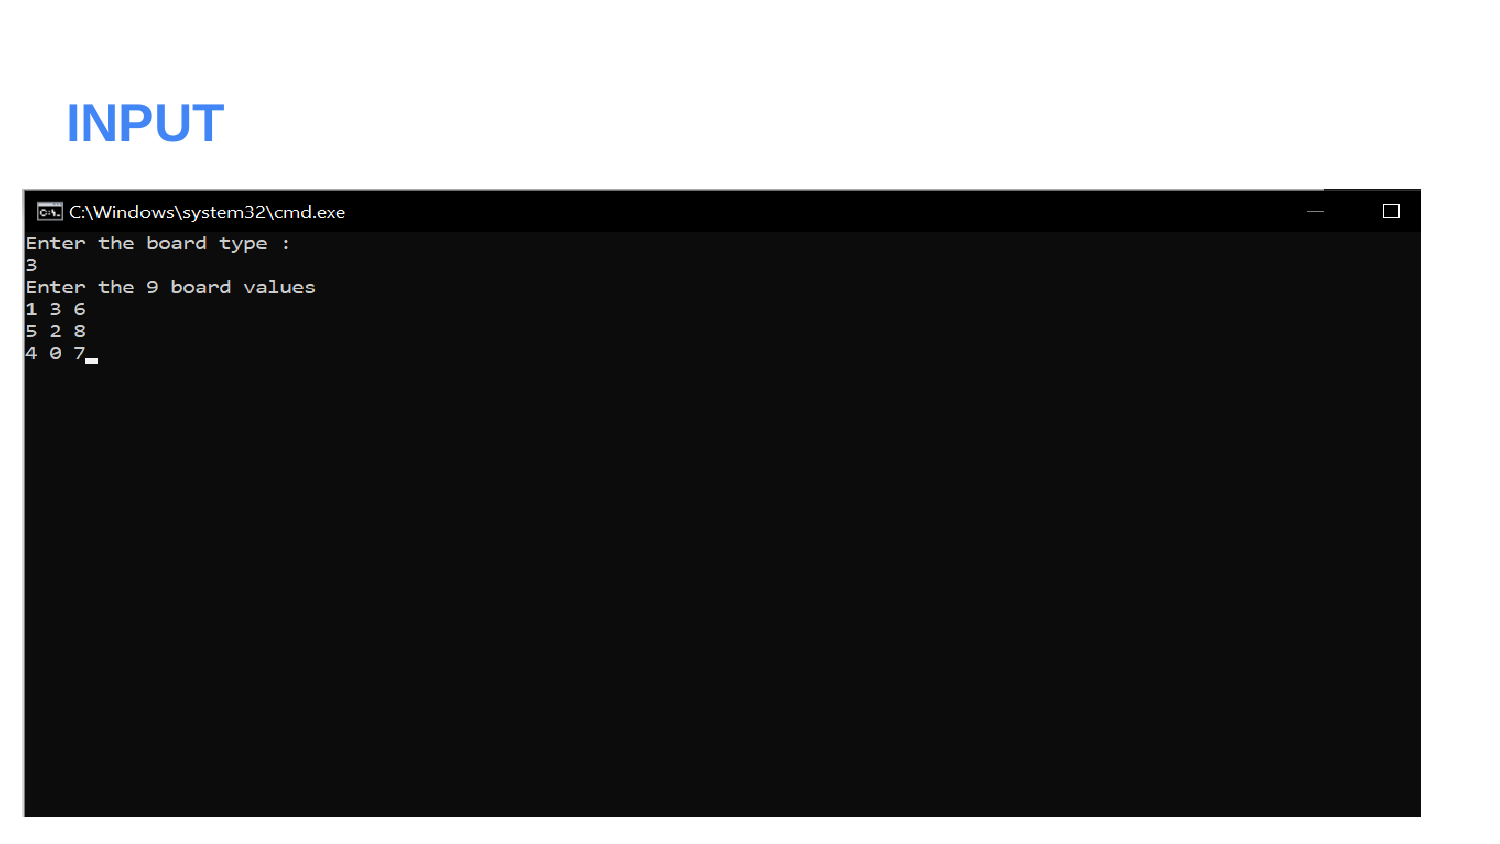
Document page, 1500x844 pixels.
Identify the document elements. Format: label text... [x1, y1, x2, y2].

picture [22, 189, 1421, 817]
title INPUT [51, 72, 1449, 167]
